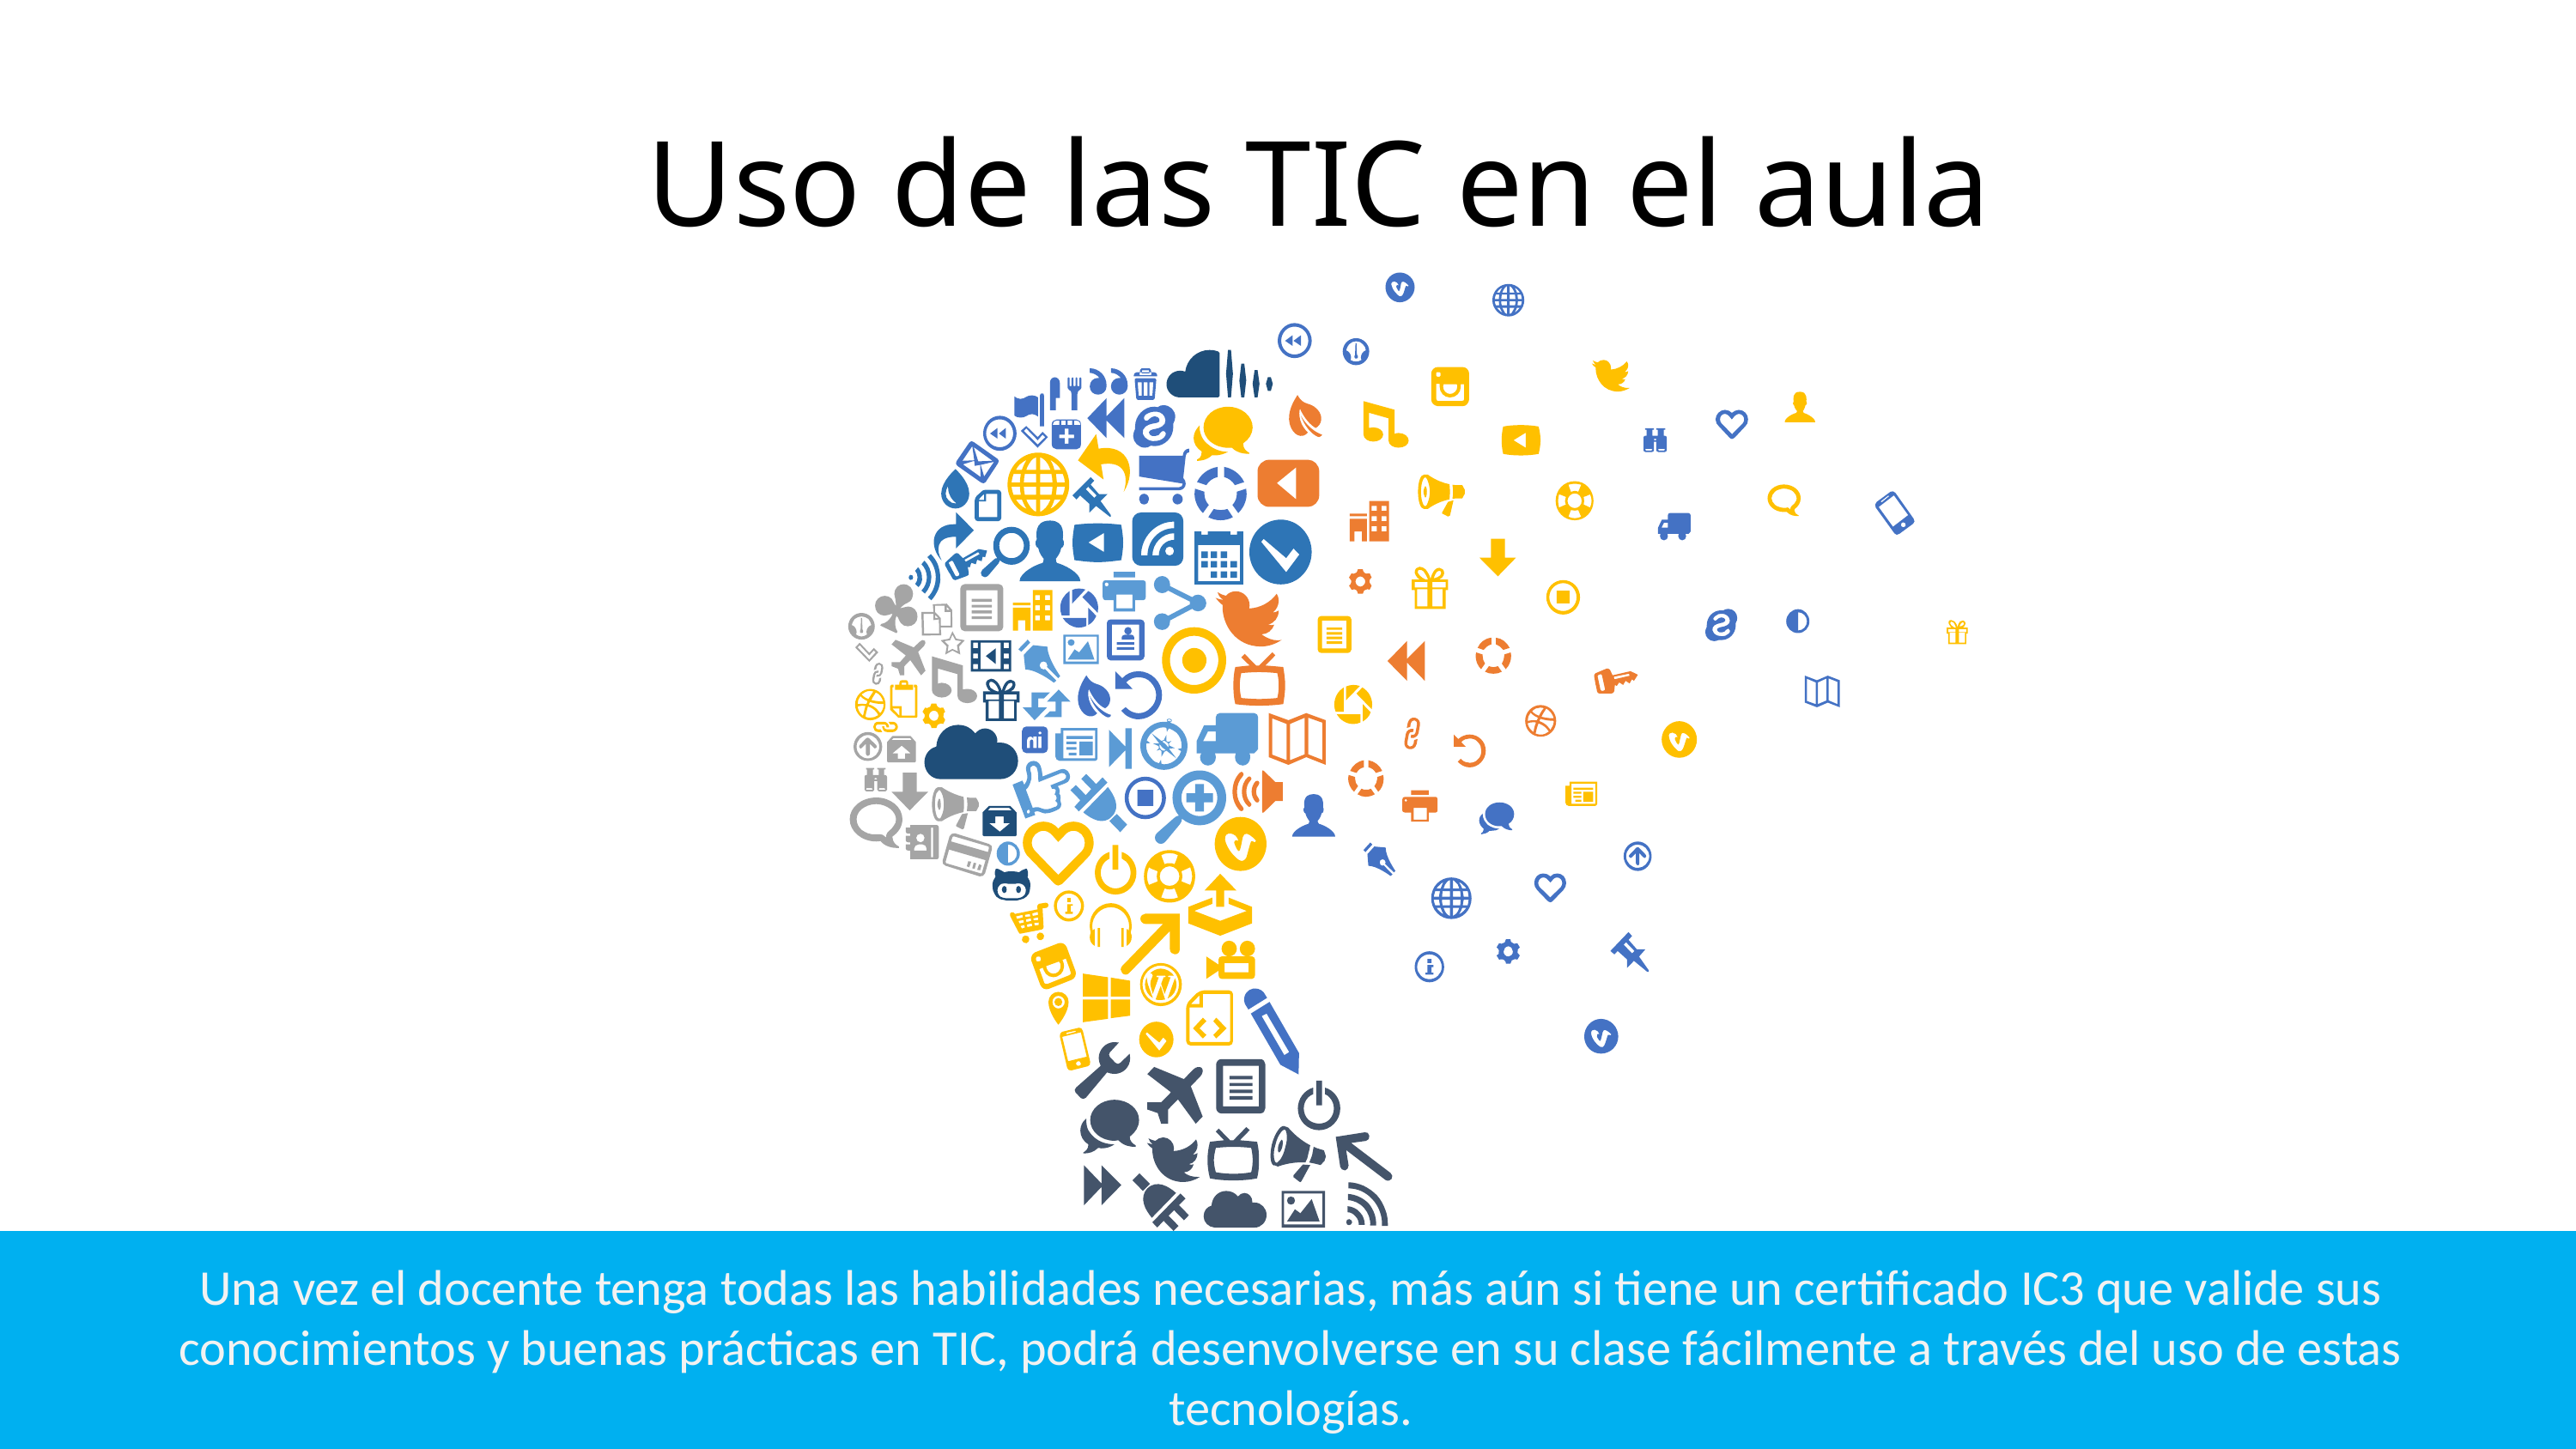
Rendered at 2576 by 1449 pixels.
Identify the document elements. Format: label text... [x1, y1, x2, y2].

text_box [0, 1230, 2576, 1449]
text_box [848, 272, 1968, 1232]
text_box Una vez el docente tenga todas las habilidades necesarias, más aún si tiene un certificado IC3 que valide sus conocimientos y buenas prácticas en TIC, podrá desenvolverse en su clase fácilmente a través del uso de estas tecnologías. [33, 1245, 2548, 1398]
title Uso de las TIC en el aula [208, 48, 2430, 329]
